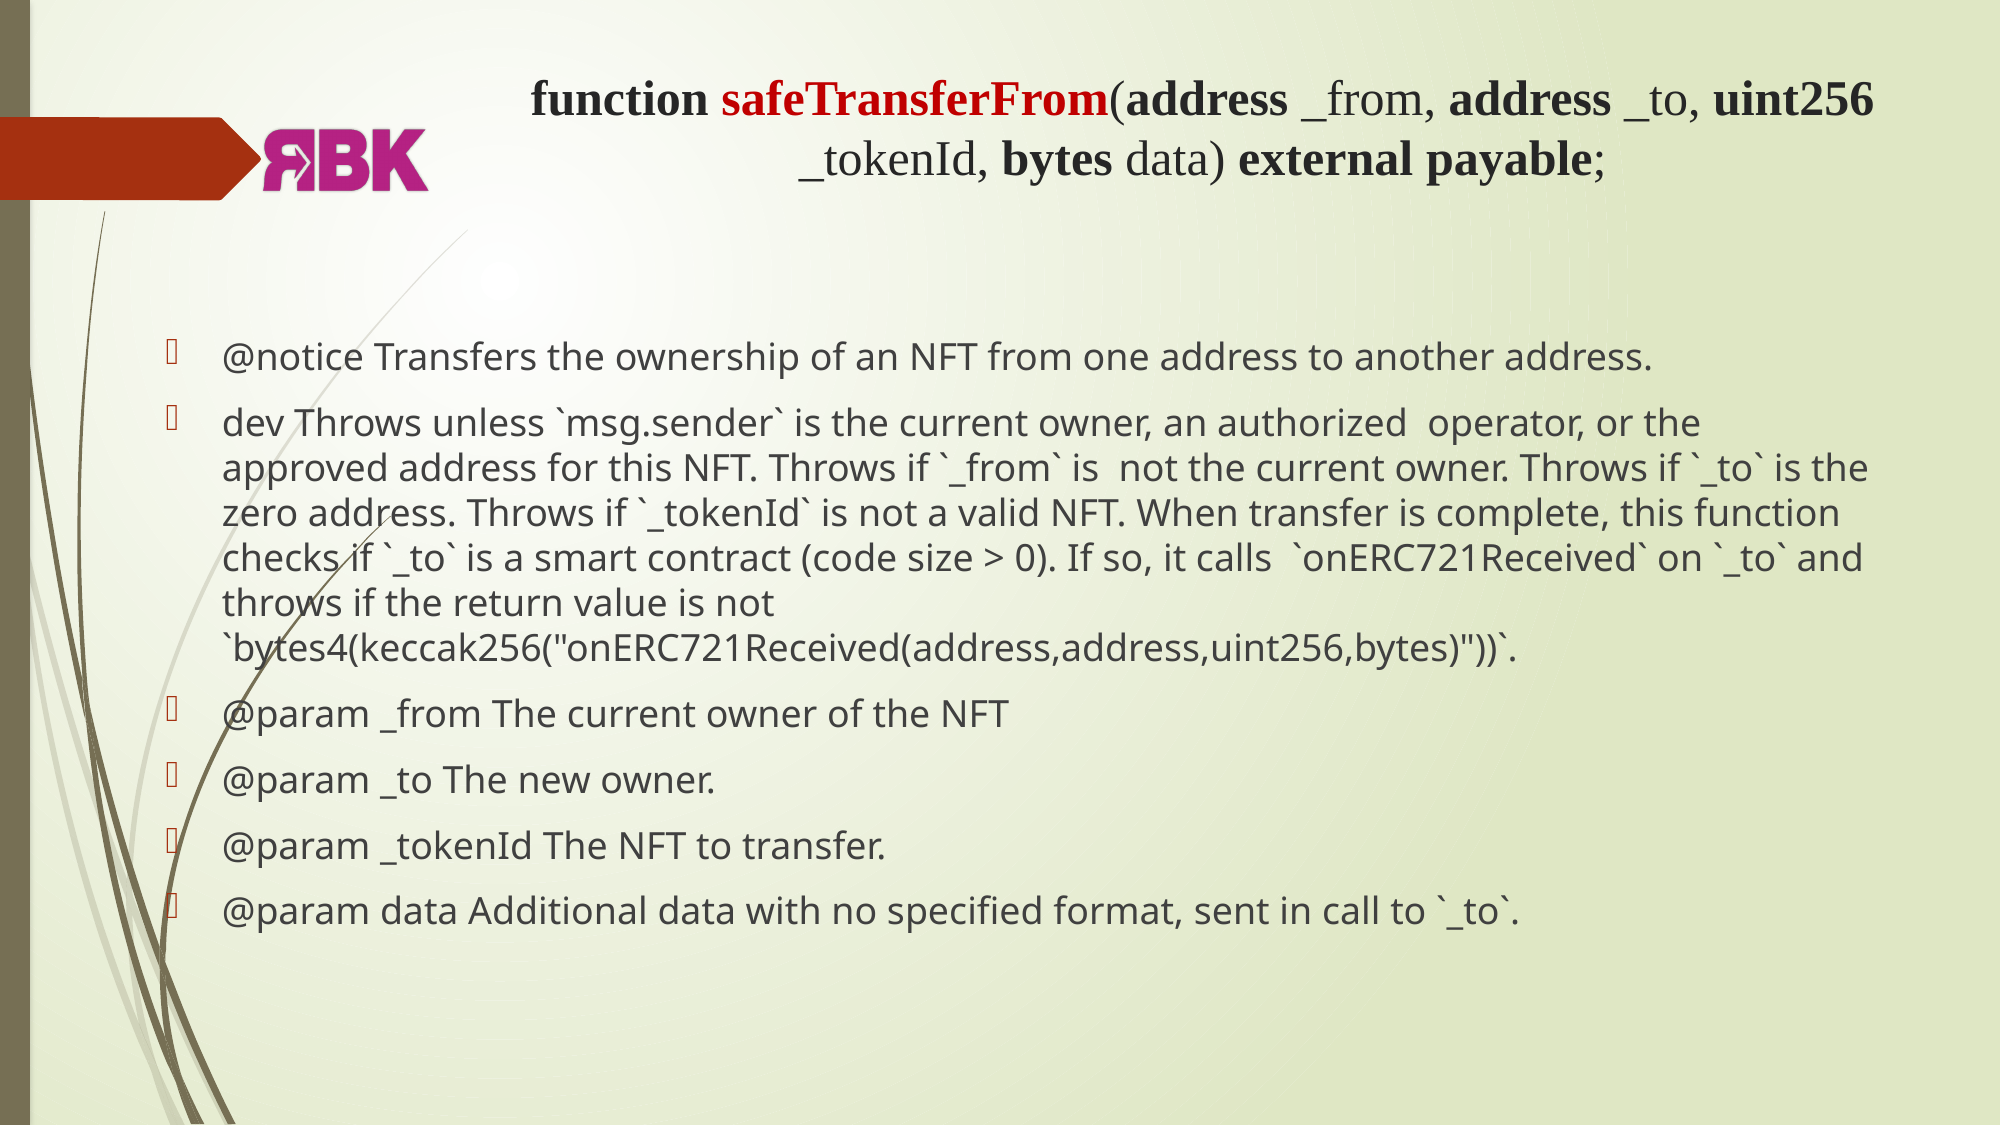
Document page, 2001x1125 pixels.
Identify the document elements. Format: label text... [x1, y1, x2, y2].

picture [251, 125, 440, 195]
list @notice Transfers the ownership of an NFT from one address to another address. dev Throws unless `msg.sender` is the current owner, an authorized operator, or the approved address for this NFT. Throws if `_from` is not the current owner. Throws if `_to` is the zero address. Throws if `_tokenId` is not a valid NFT. When transfer is complete, this function checks if `_to` is a smart contract (code size > 0). If so, it calls `onERC721Received` on `_to` and throws if the return value is not `bytes4(keccak256("onERC721Received(address,address,uint256,bytes)"))`. @param _from The current owner of the NFT @param _to The new owner. @param _tokenId The NFT to transfer. @param data Additional data with no specified format, sent in call to `_to`. [150, 325, 1888, 1097]
title function safeTransferFrom(address _from, address _to, uint256 _tokenId, bytes data) external payable; [425, 58, 1980, 343]
